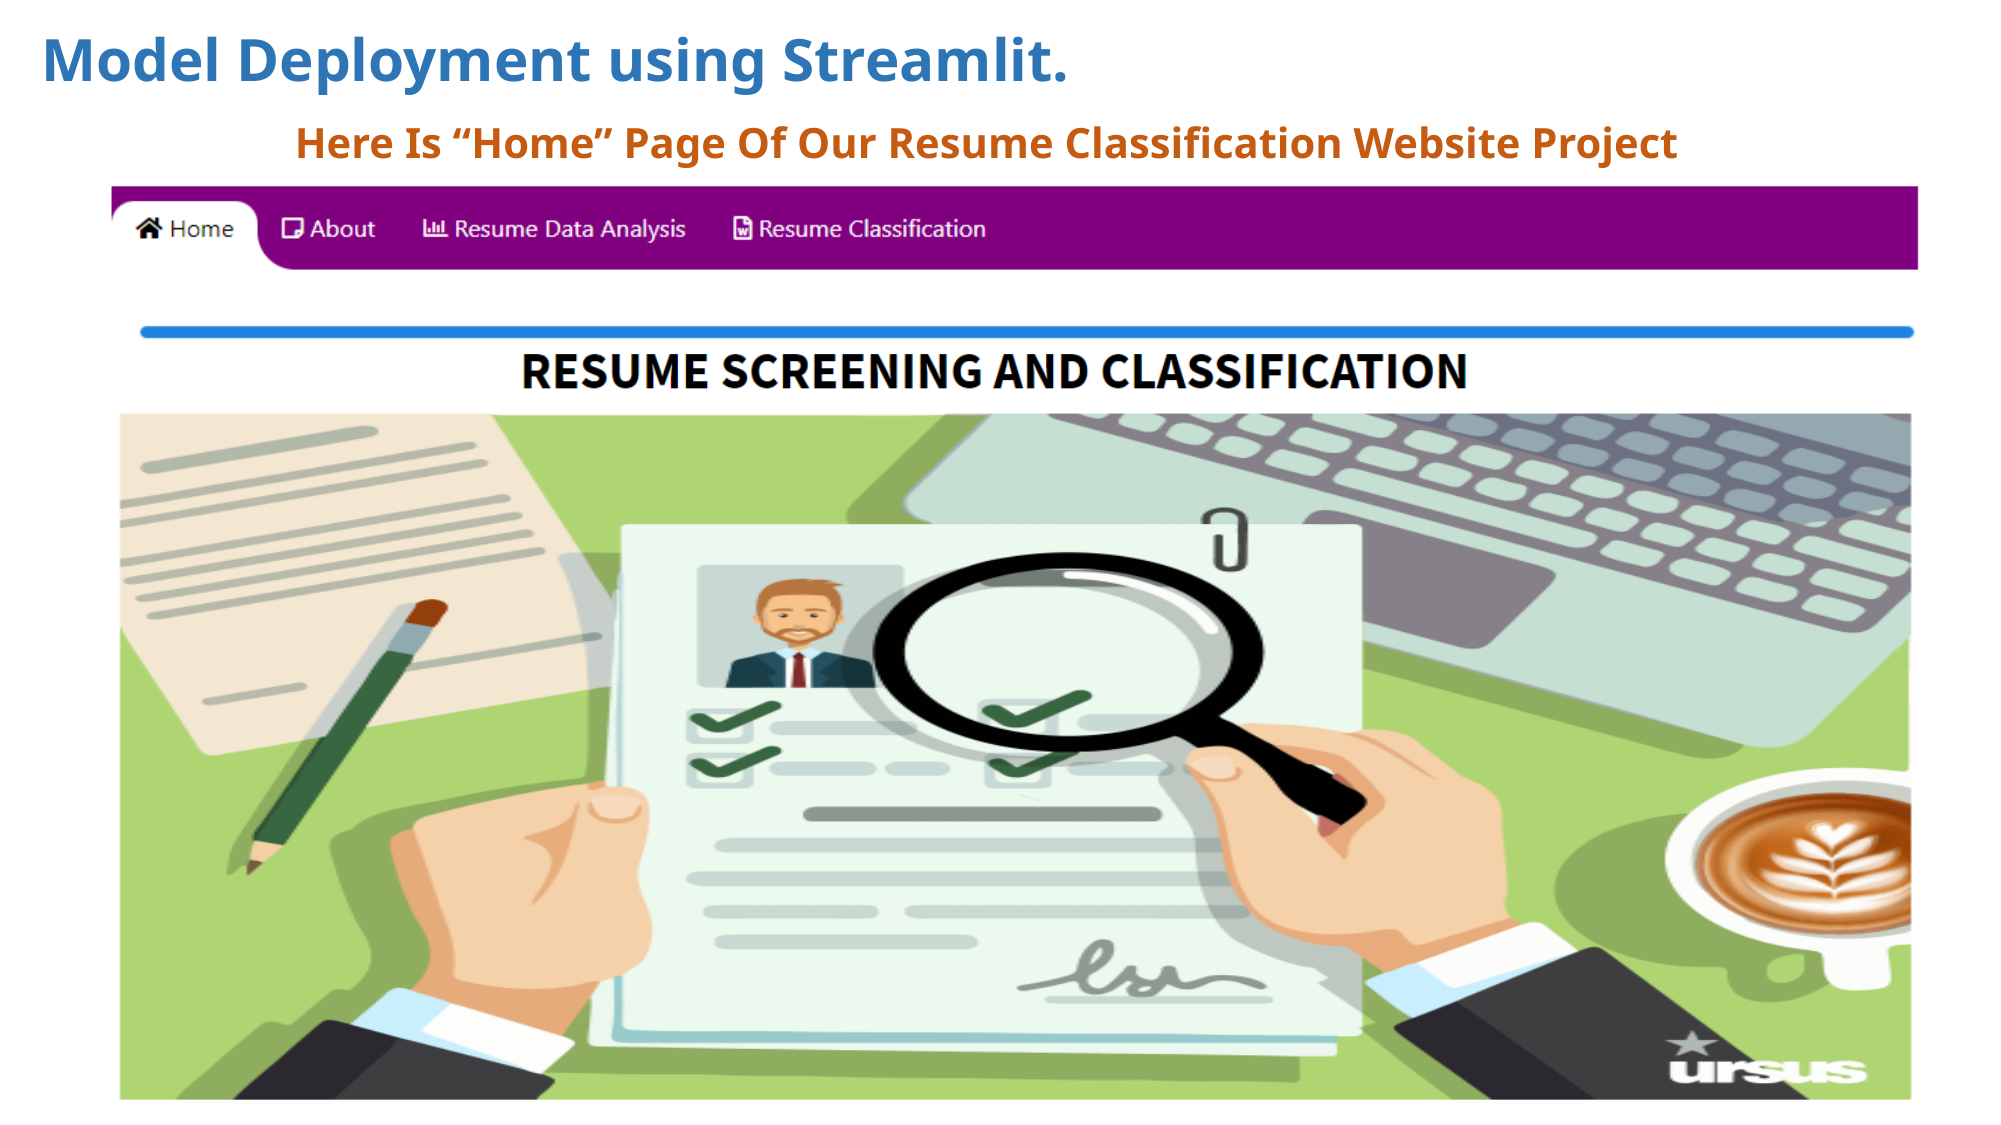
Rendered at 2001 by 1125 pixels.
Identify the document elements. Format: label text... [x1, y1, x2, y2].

text_box Model Deployment using Streamlit. [26, 15, 1873, 101]
text_box Here Is “Home” Page Of Our Resume Classification Website Project [113, 108, 1860, 174]
picture [26, 182, 1986, 1110]
